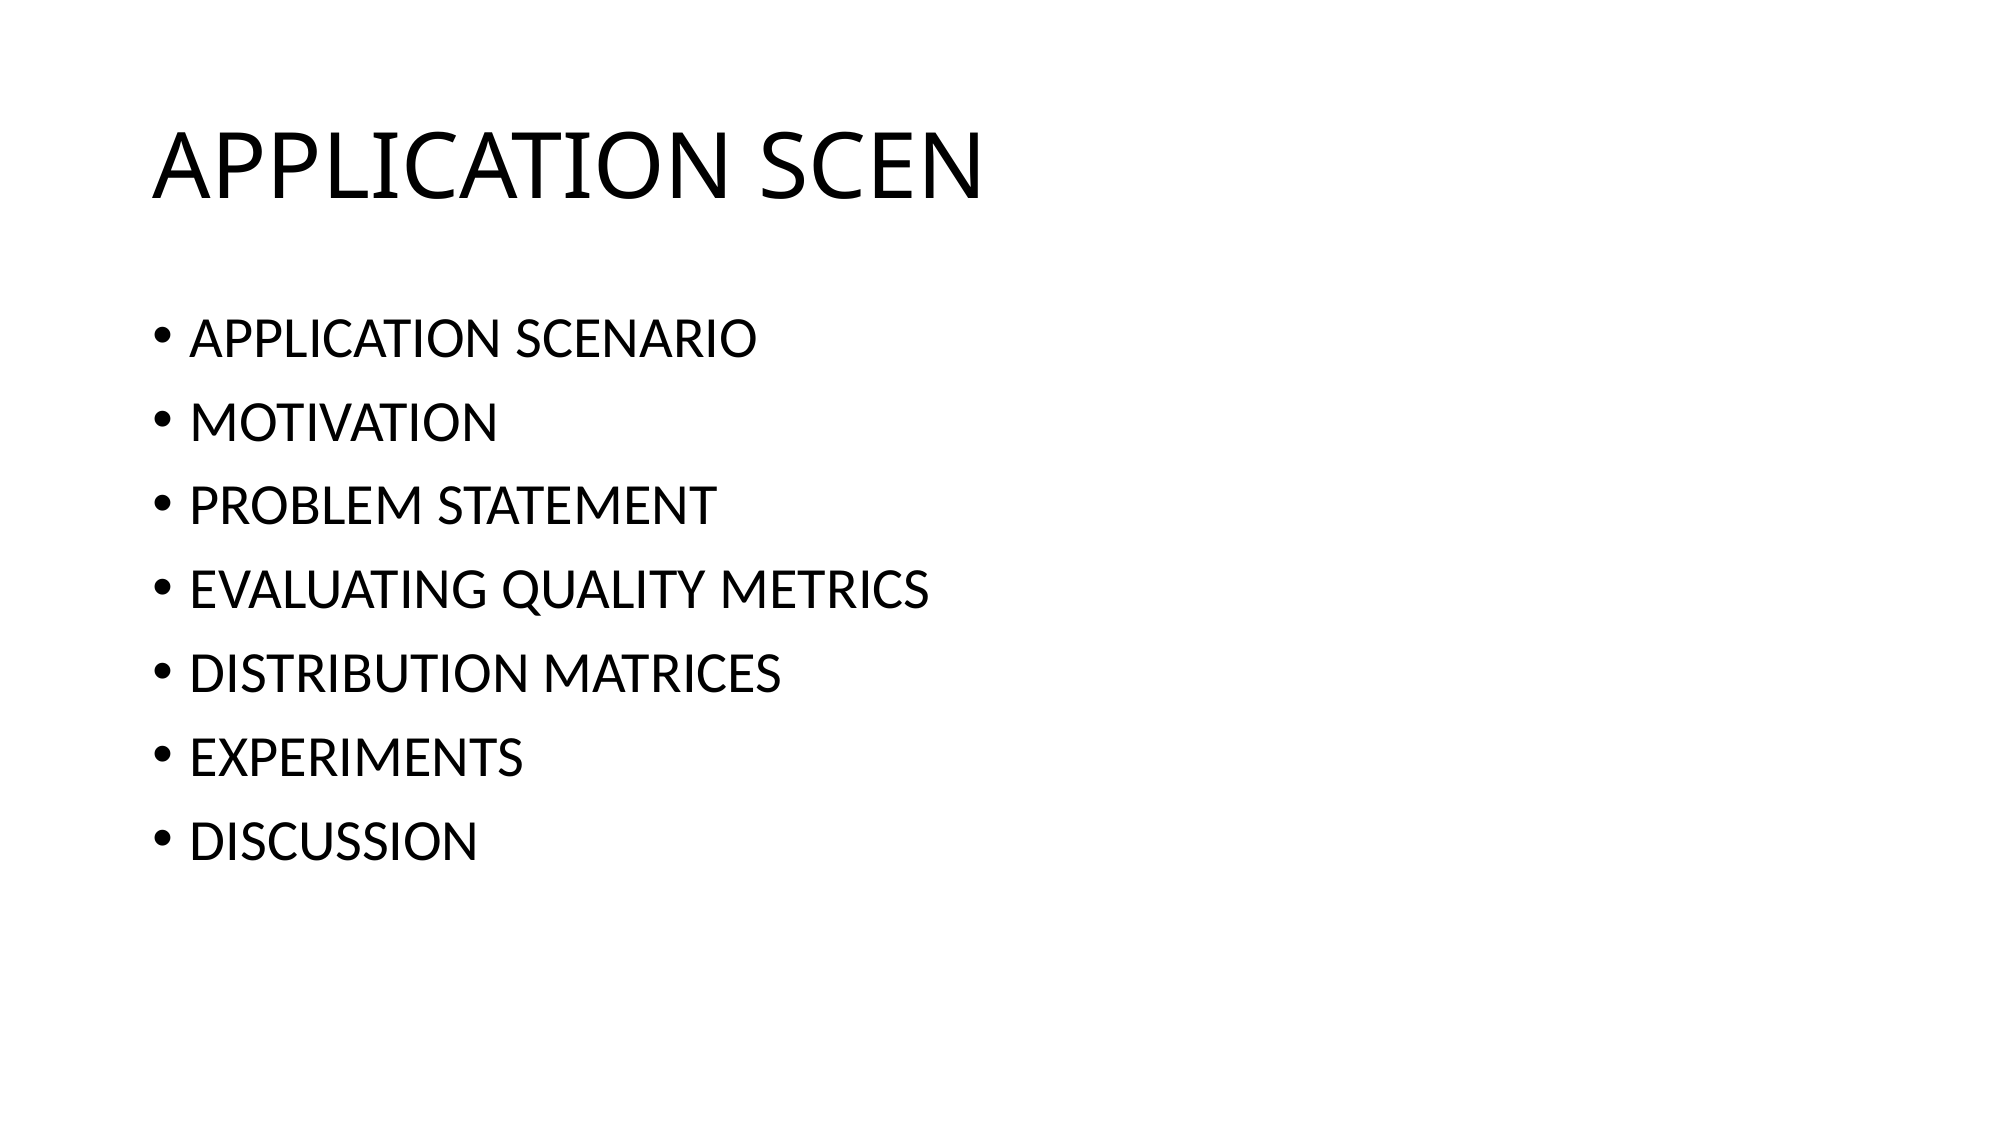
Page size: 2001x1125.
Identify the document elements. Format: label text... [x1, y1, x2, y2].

title APPLICATION SCEN [137, 59, 1863, 278]
list APPLICATION SCENARIO MOTIVATION PROBLEM STATEMENT EVALUATING QUALITY METRICS DISTRIBUTION MATRICES EXPERIMENTS DISCUSSION [137, 299, 1863, 1014]
